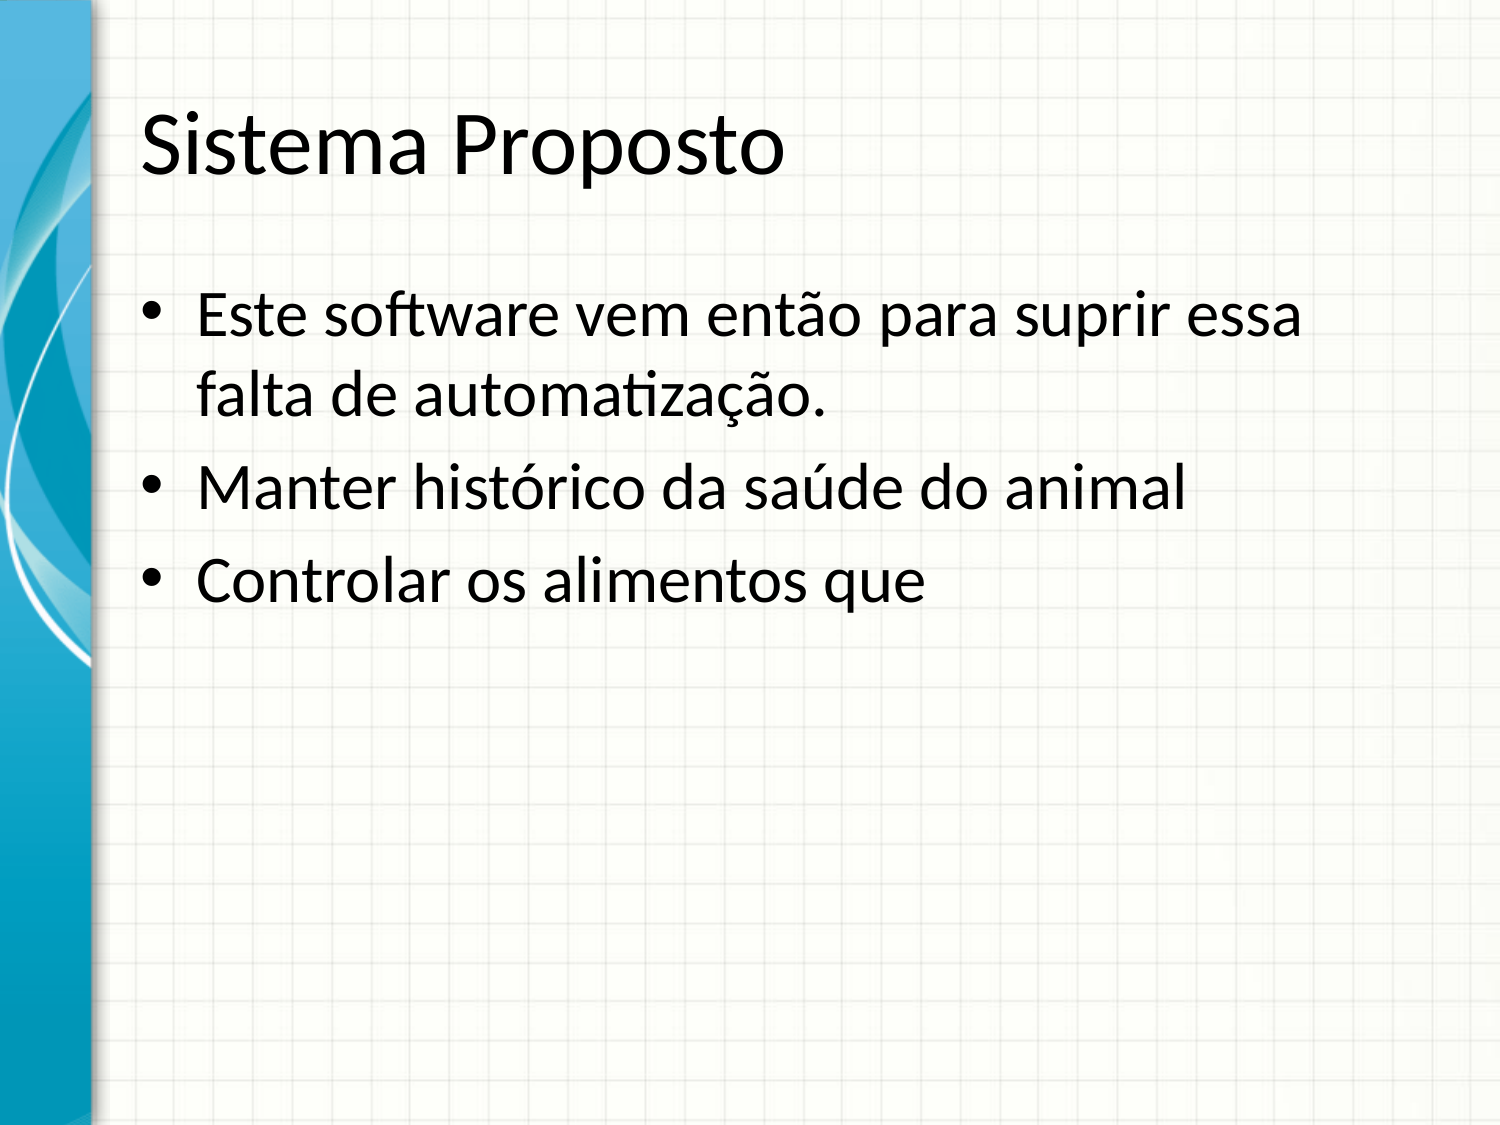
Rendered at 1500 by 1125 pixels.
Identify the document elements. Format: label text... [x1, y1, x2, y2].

title Sistema Proposto [125, 44, 1450, 232]
picture [0, 0, 1500, 1125]
list Este software vem então para suprir essa falta de automatização. Manter histórico da saúde do animal Controlar os alimentos que [125, 261, 1450, 967]
